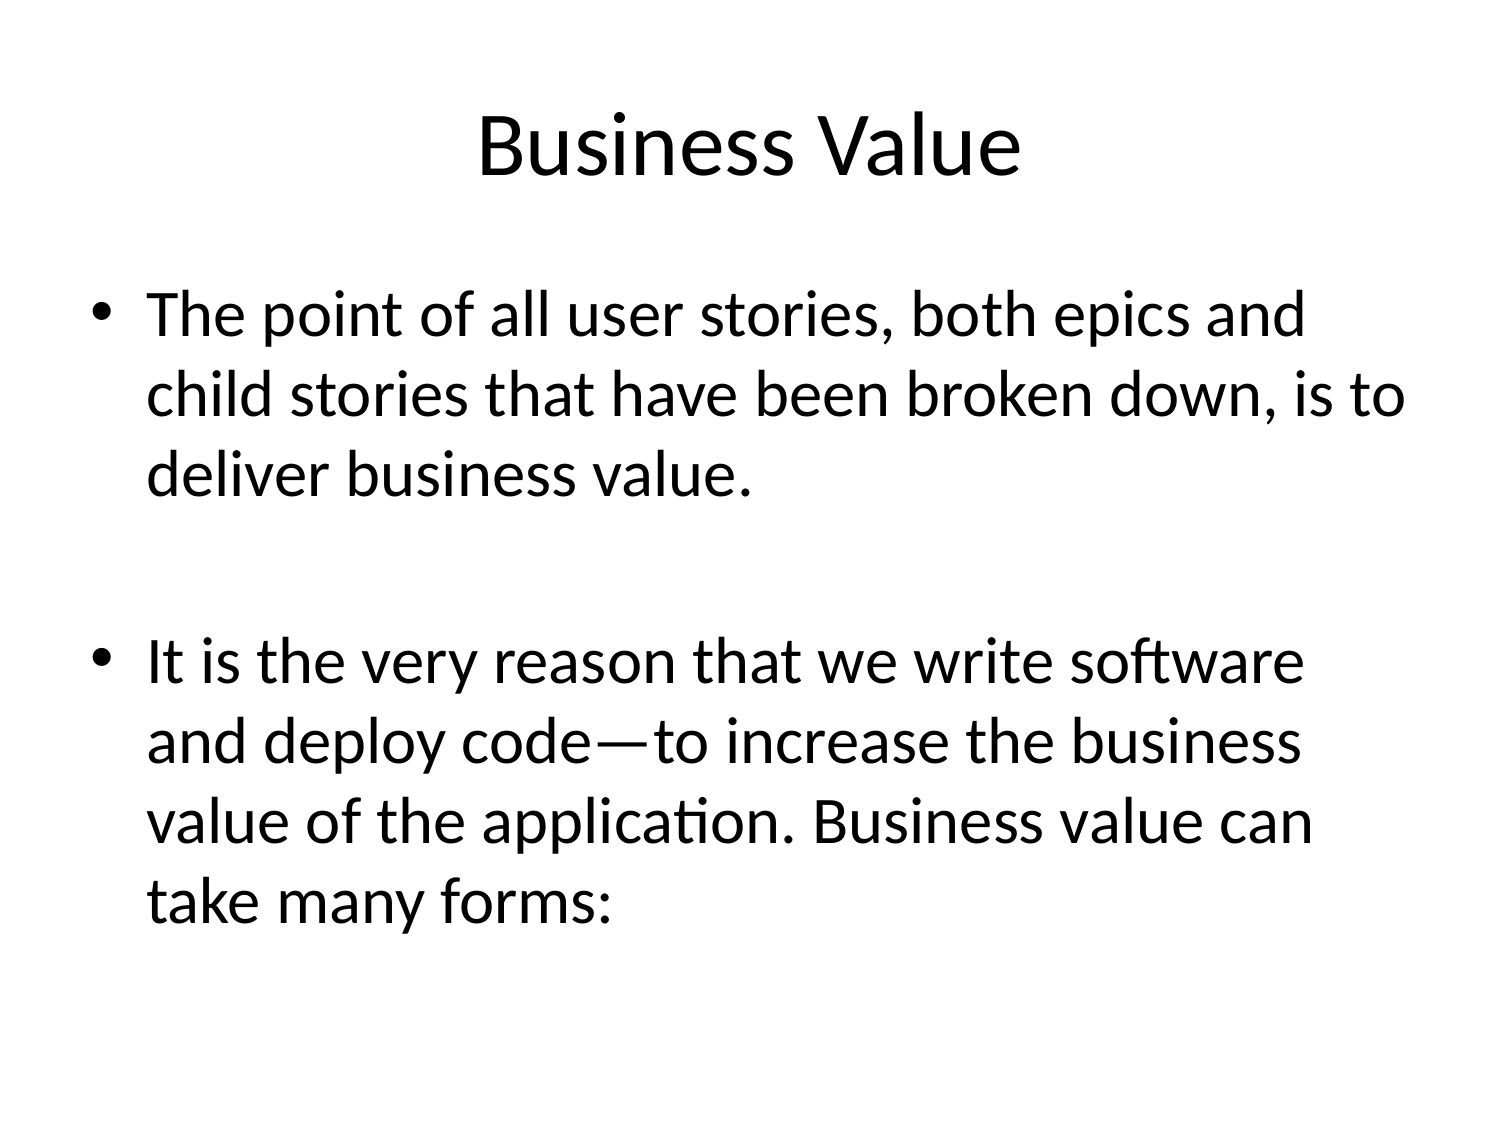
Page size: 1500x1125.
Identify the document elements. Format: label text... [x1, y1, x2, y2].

list The point of all user stories, both epics and child stories that have been broken down, is to deliver business value. It is the very reason that we write software and deploy code—to increase the business value of the application. Business value can take many forms: [75, 262, 1425, 1005]
title Business Value [75, 45, 1425, 233]
